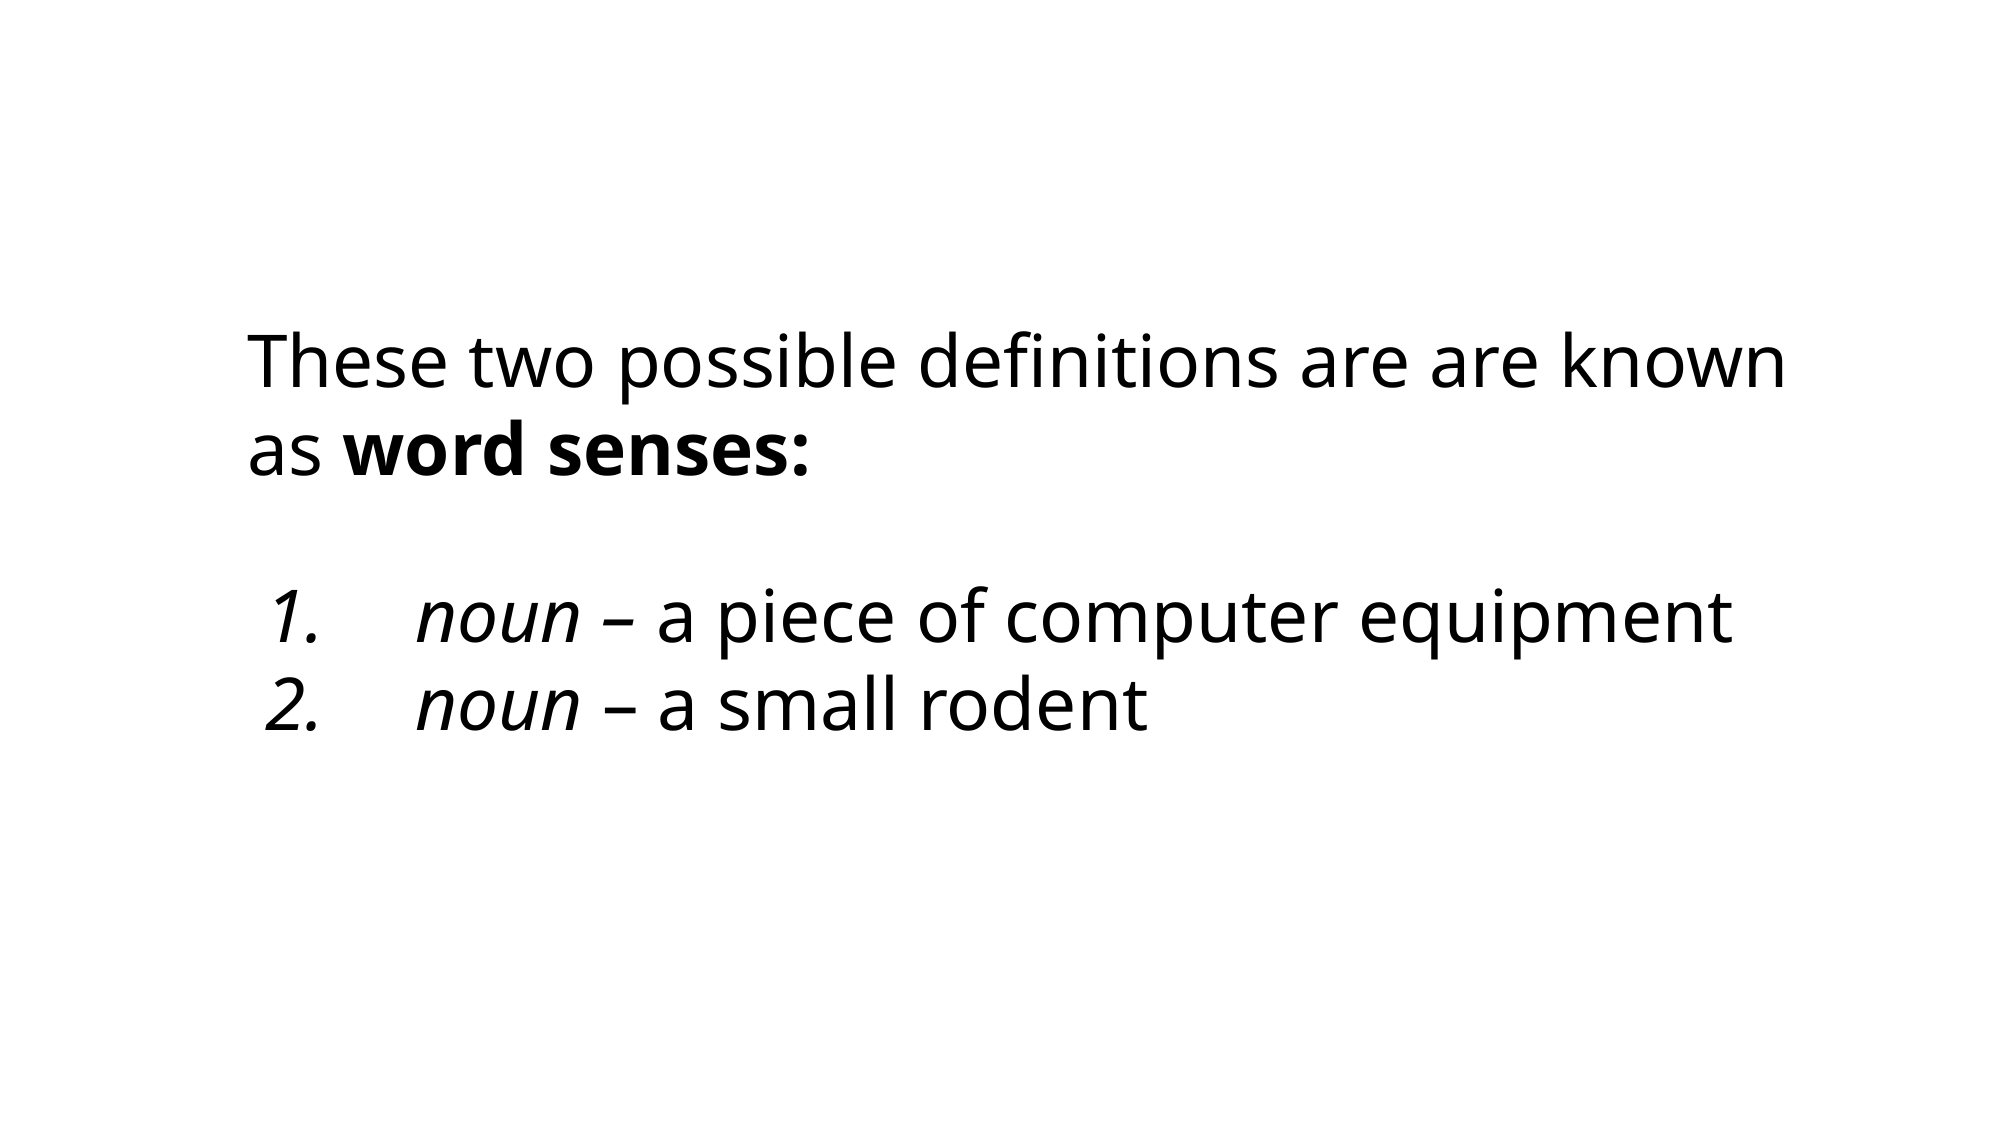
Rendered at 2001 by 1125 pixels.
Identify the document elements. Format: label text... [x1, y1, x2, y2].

text_box noun – a piece of computer equipment noun – a small rodent [250, 562, 1750, 753]
text_box These two possible definitions are are known as word senses: [232, 307, 1824, 498]
